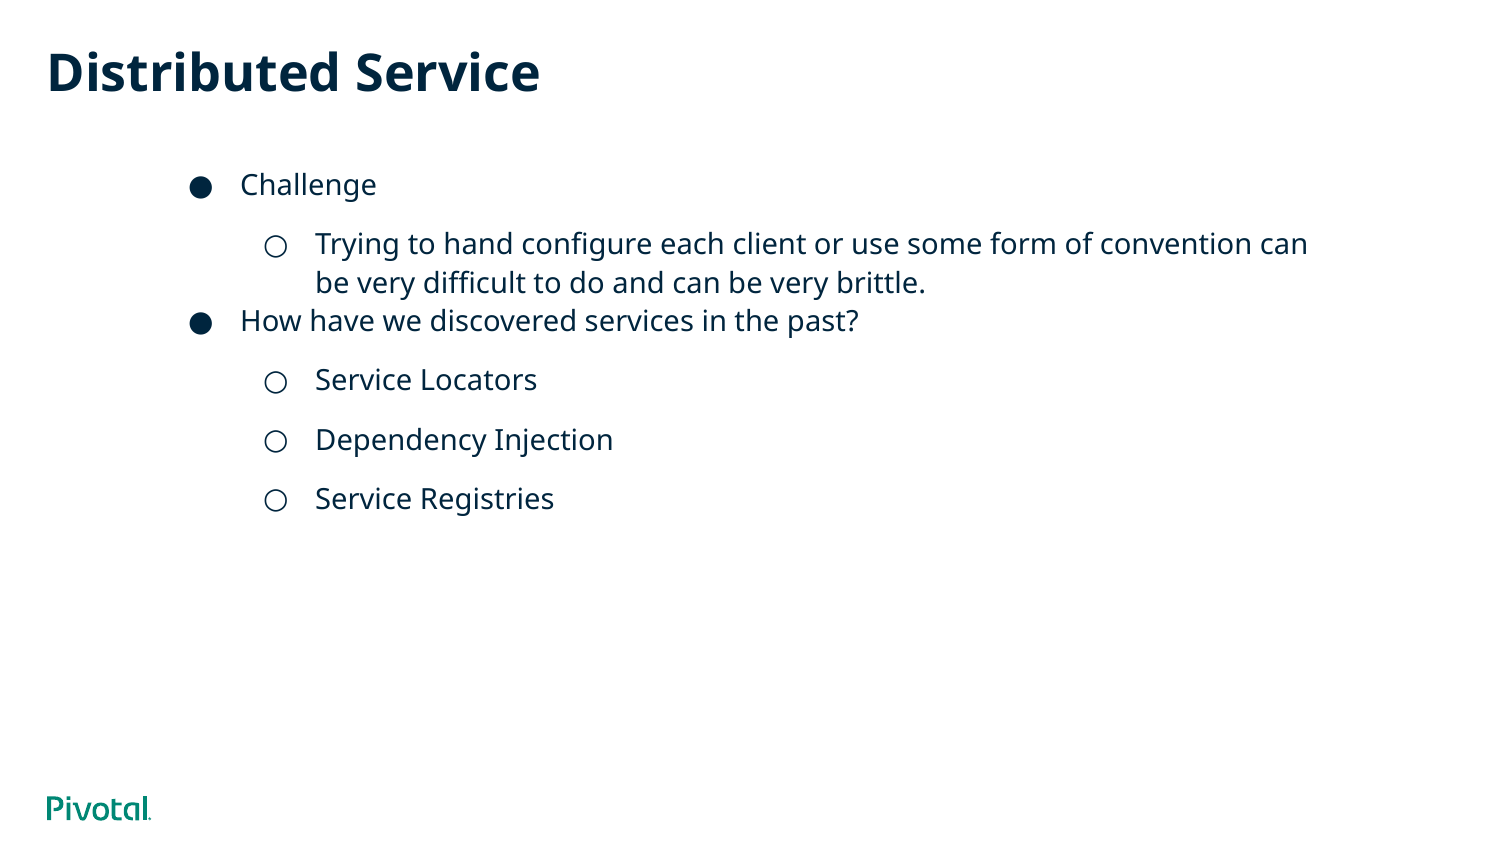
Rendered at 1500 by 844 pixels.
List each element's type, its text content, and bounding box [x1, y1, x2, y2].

list Challenge Trying to hand configure each client or use some form of convention can be very difficult to do and can be very brittle. How have we discovered services in the past? Service Locators Dependency Injection Service Registries [150, 147, 1354, 767]
title Distributed Service [31, 24, 1453, 90]
